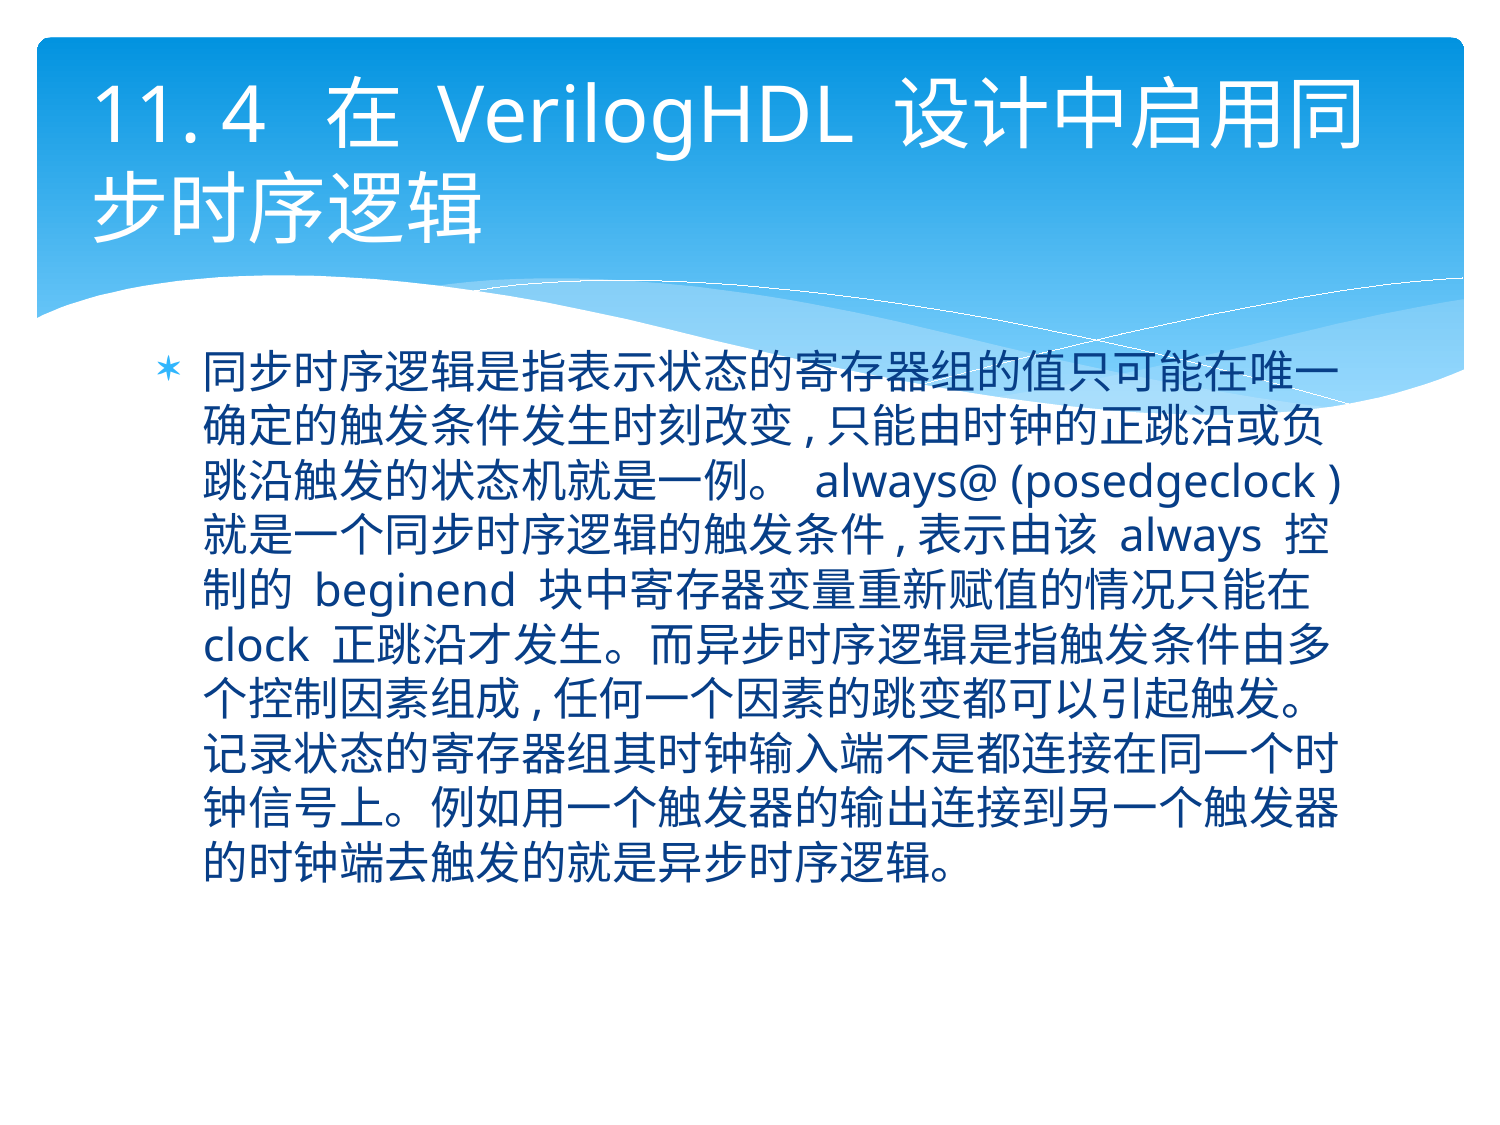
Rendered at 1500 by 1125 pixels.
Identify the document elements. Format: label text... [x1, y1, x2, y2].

list 同步时序逻辑是指表示状态的寄存器组的值只可能在唯一确定的触发条件发生时刻改变,只能由时钟的正跳沿或负跳沿触发的状态机就是一例。 always@ (posedgeclock )就是一个同步时序逻辑的触发条件,表示由该 always 控制的 beginend 块中寄存器变量重新赋值的情况只能在clock 正跳沿才发生。而异步时序逻辑是指触发条件由多个控制因素组成,任何一个因素的跳变都可以引起触发。记录状态的寄存器组其时钟输入端不是都连接在同一个时钟信号上。例如用一个触发器的输出连接到另一个触发器的时钟端去触发的就是异步时序逻辑。 [142, 335, 1358, 902]
title 11. 4 在 VerilogHDL 设计中启用同步时序逻辑 [75, 55, 1425, 261]
